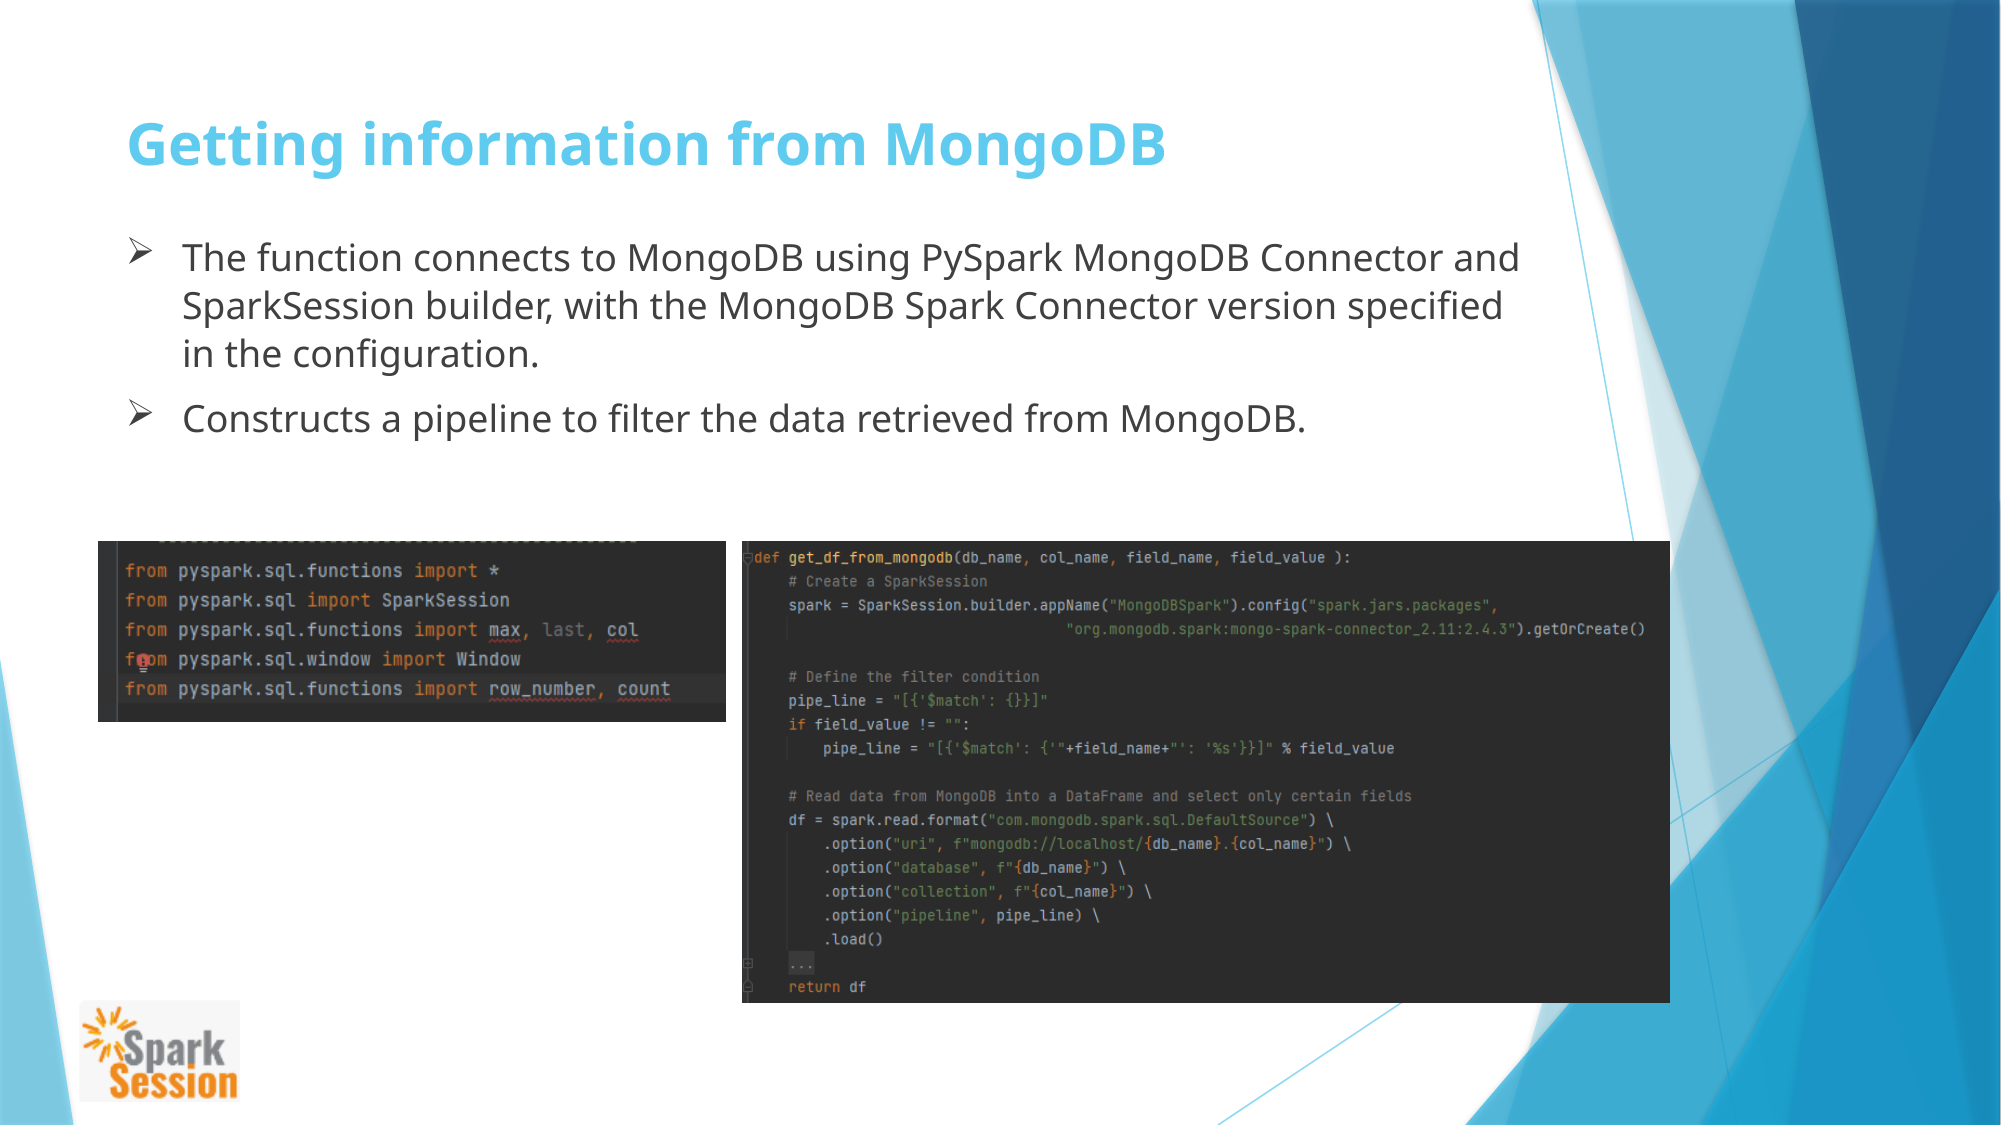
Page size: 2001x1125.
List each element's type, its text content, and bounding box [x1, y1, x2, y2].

picture [98, 540, 726, 723]
title Getting information from MongoDB [111, 99, 1522, 202]
picture [78, 999, 241, 1102]
text_box The function connects to MongoDB using PySpark MongoDB Connector and SparkSession builder, with the MongoDB Spark Connector version specified in the configuration. Constructs a pipeline to filter the data retrieved from MongoDB. [111, 223, 1539, 509]
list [741, 540, 1671, 1003]
